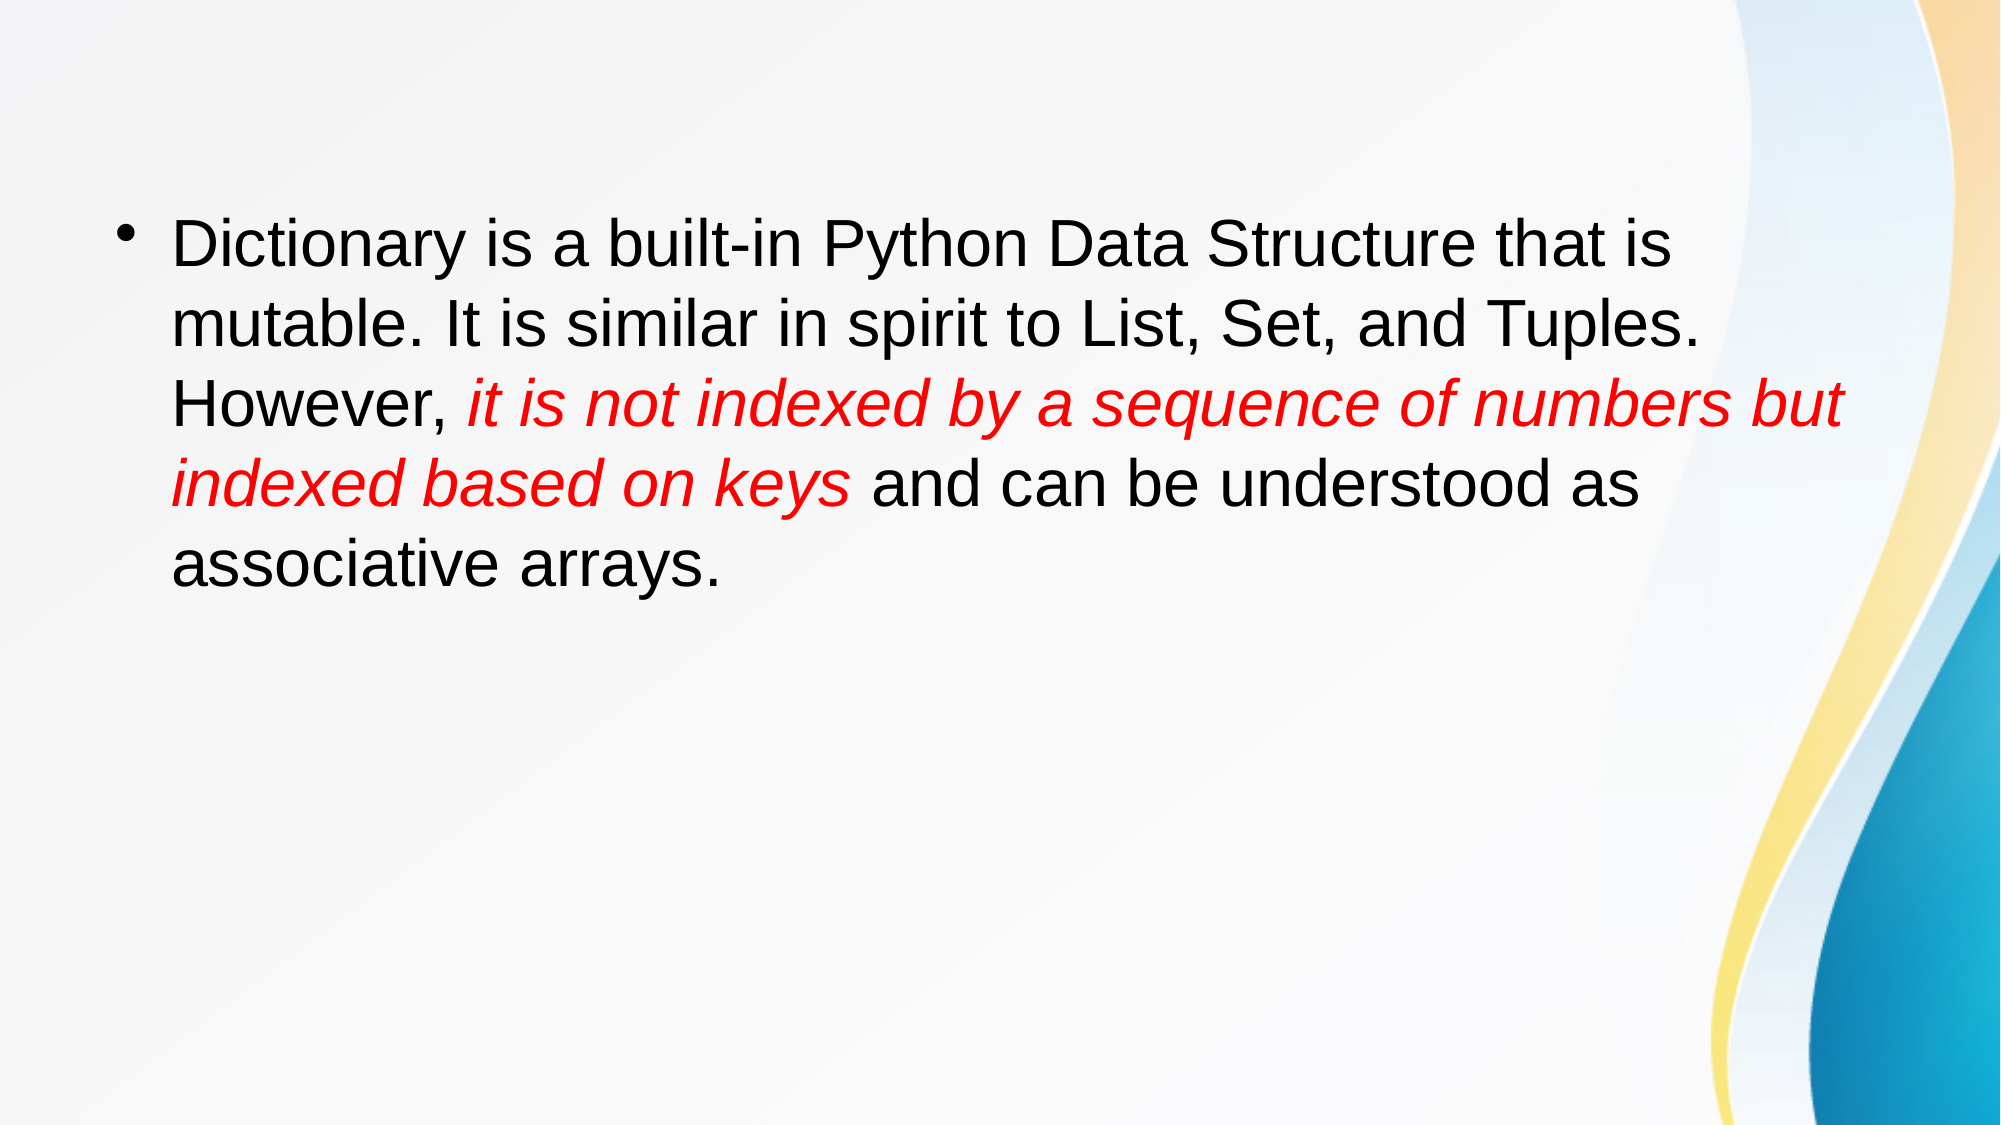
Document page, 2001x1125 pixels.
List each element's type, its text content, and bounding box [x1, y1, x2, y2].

list Dictionary is a built-in Python Data Structure that is mutable. It is similar in spirit to List, Set, and Tuples. However, it is not indexed by a sequence of numbers but indexed based on keys and can be understood as associative arrays. [99, 192, 1901, 1006]
picture [0, 0, 2001, 1125]
